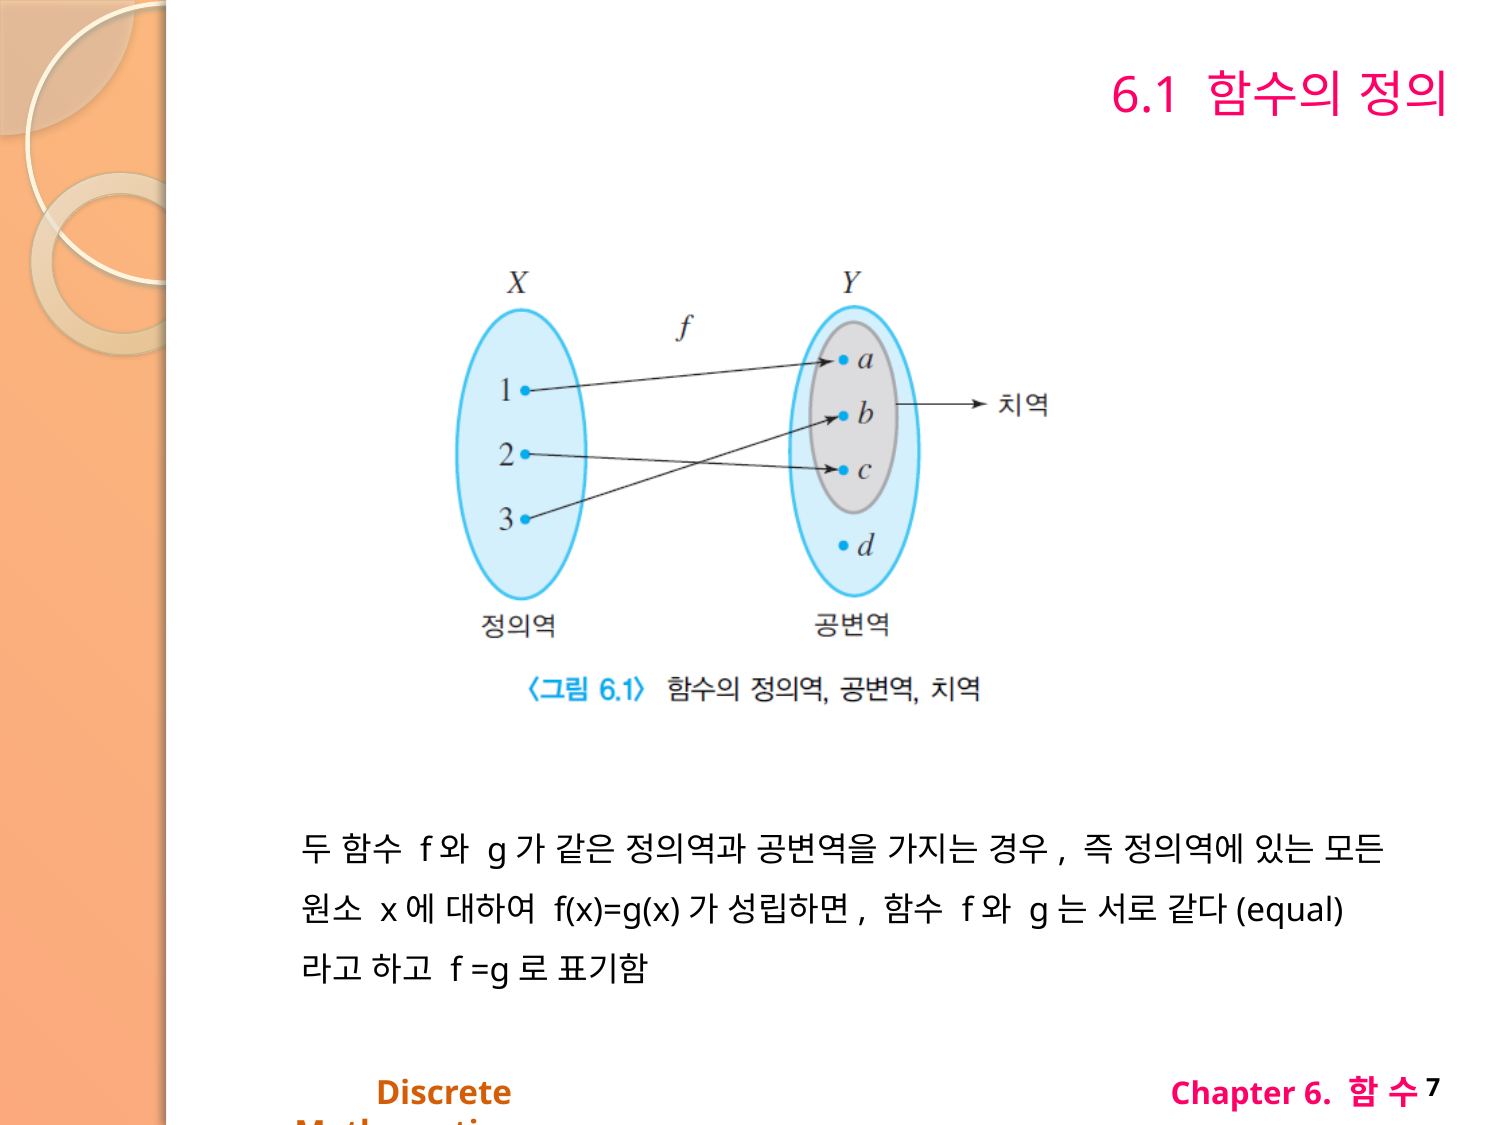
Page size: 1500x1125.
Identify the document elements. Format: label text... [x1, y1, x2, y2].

text_box 두 함수 f와 g가 같은 정의역과 공변역을 가지는 경우, 즉 정의역에 있는 모든 원소 x에 대하여 f(x)=g(x)가 성립하면, 함수 f와 g는 서로 같다(equal)라고 하고 f =g로 표기함 [287, 800, 1424, 996]
text_box Chapter 6. 함 수 [1155, 1063, 1500, 1119]
title 6.1 함수의 정의 [235, 45, 1466, 141]
slide_number 7 [1382, 1071, 1484, 1114]
picture [421, 219, 1071, 724]
text_box Discrete Mathematics [172, 1063, 528, 1125]
